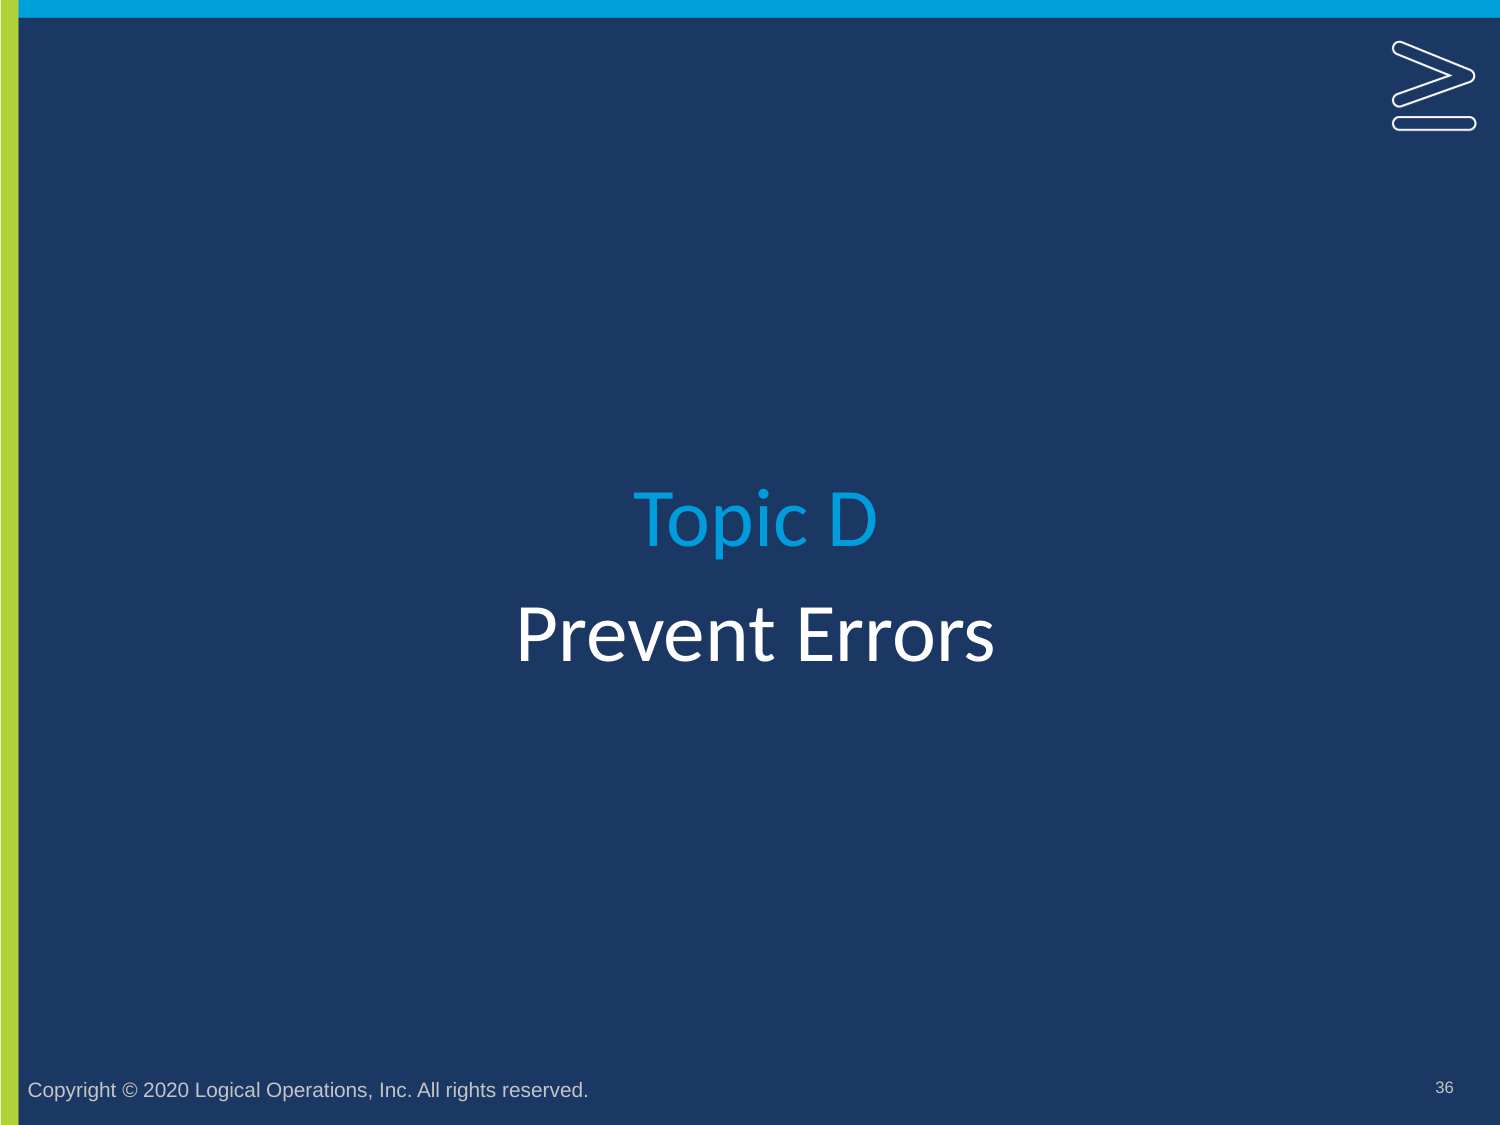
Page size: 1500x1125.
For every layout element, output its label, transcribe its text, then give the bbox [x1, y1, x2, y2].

slide_number 36 [1118, 1057, 1469, 1118]
list Topic D [118, 324, 1394, 571]
title Prevent Errors [118, 571, 1394, 795]
picture [0, 0, 1500, 1125]
